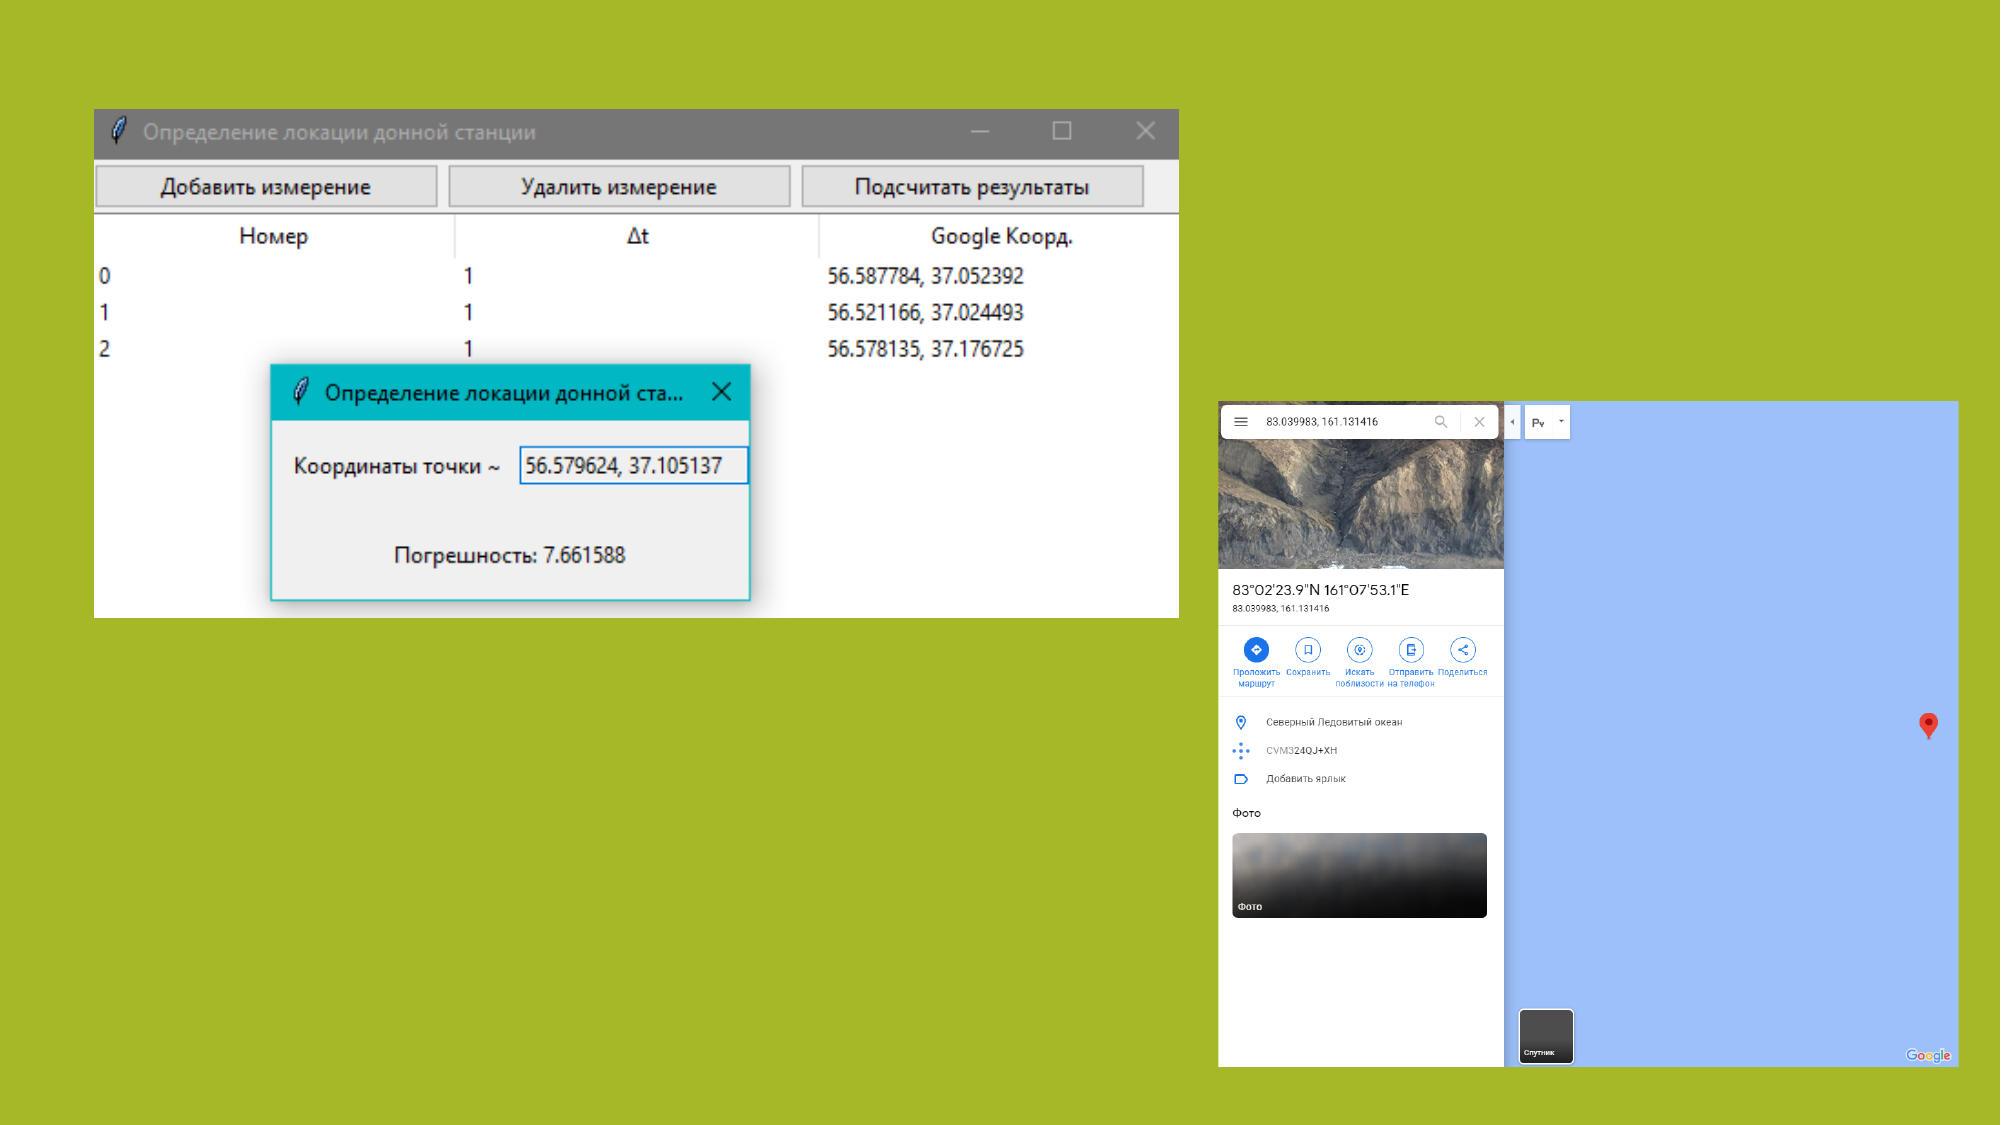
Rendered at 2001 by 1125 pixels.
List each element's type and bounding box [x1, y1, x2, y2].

picture [93, 109, 1180, 618]
picture [1218, 400, 1959, 1067]
